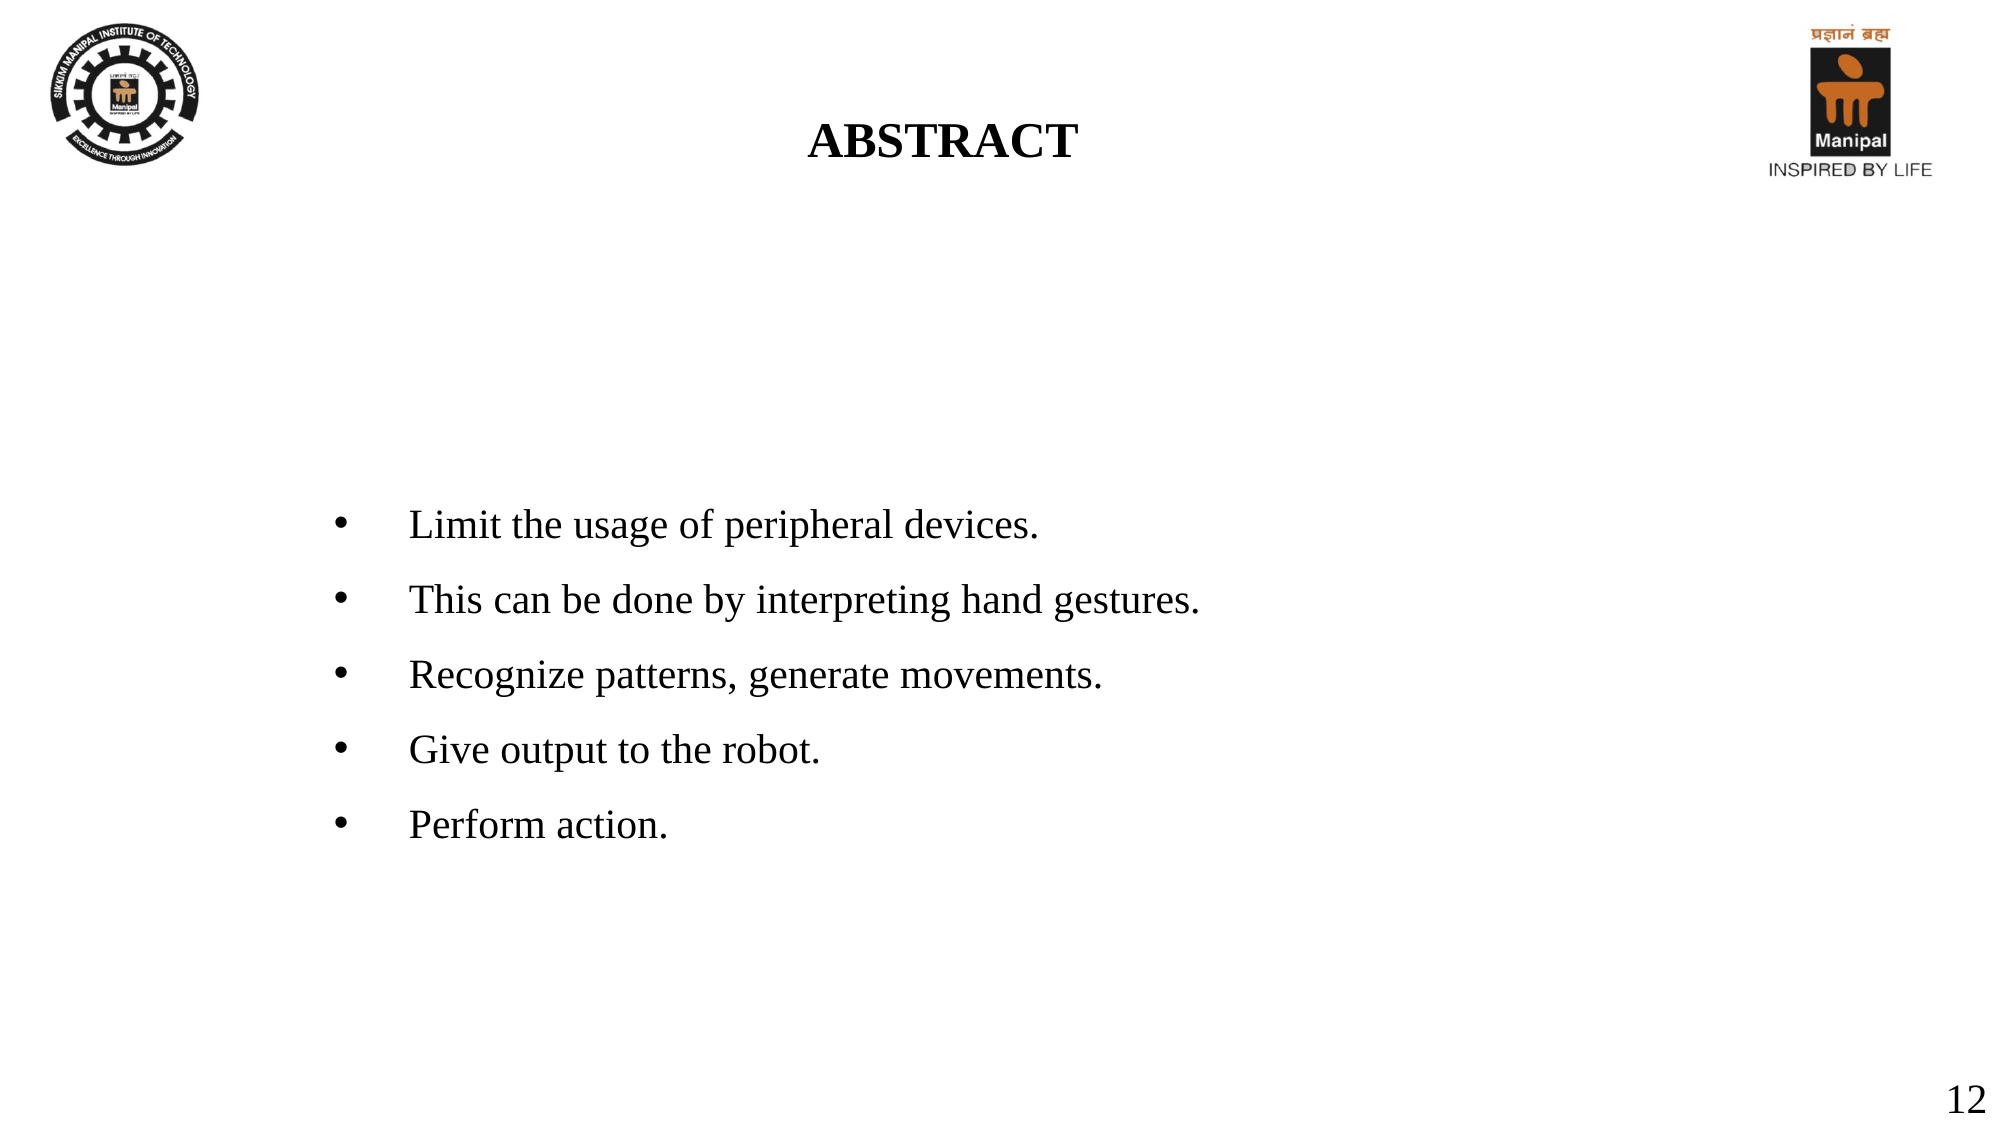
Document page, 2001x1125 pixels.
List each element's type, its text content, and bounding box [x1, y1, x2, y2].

text_box Limit the usage of peripheral devices. This can be done by interpreting hand gestures. Recognize patterns, generate movements. Give output to the robot. Perform action. [319, 464, 1754, 905]
text_box ABSTRACT [792, 99, 1094, 175]
picture [0, 0, 250, 188]
picture [1712, 0, 1980, 200]
text_box 12 [1930, 1064, 2000, 1125]
